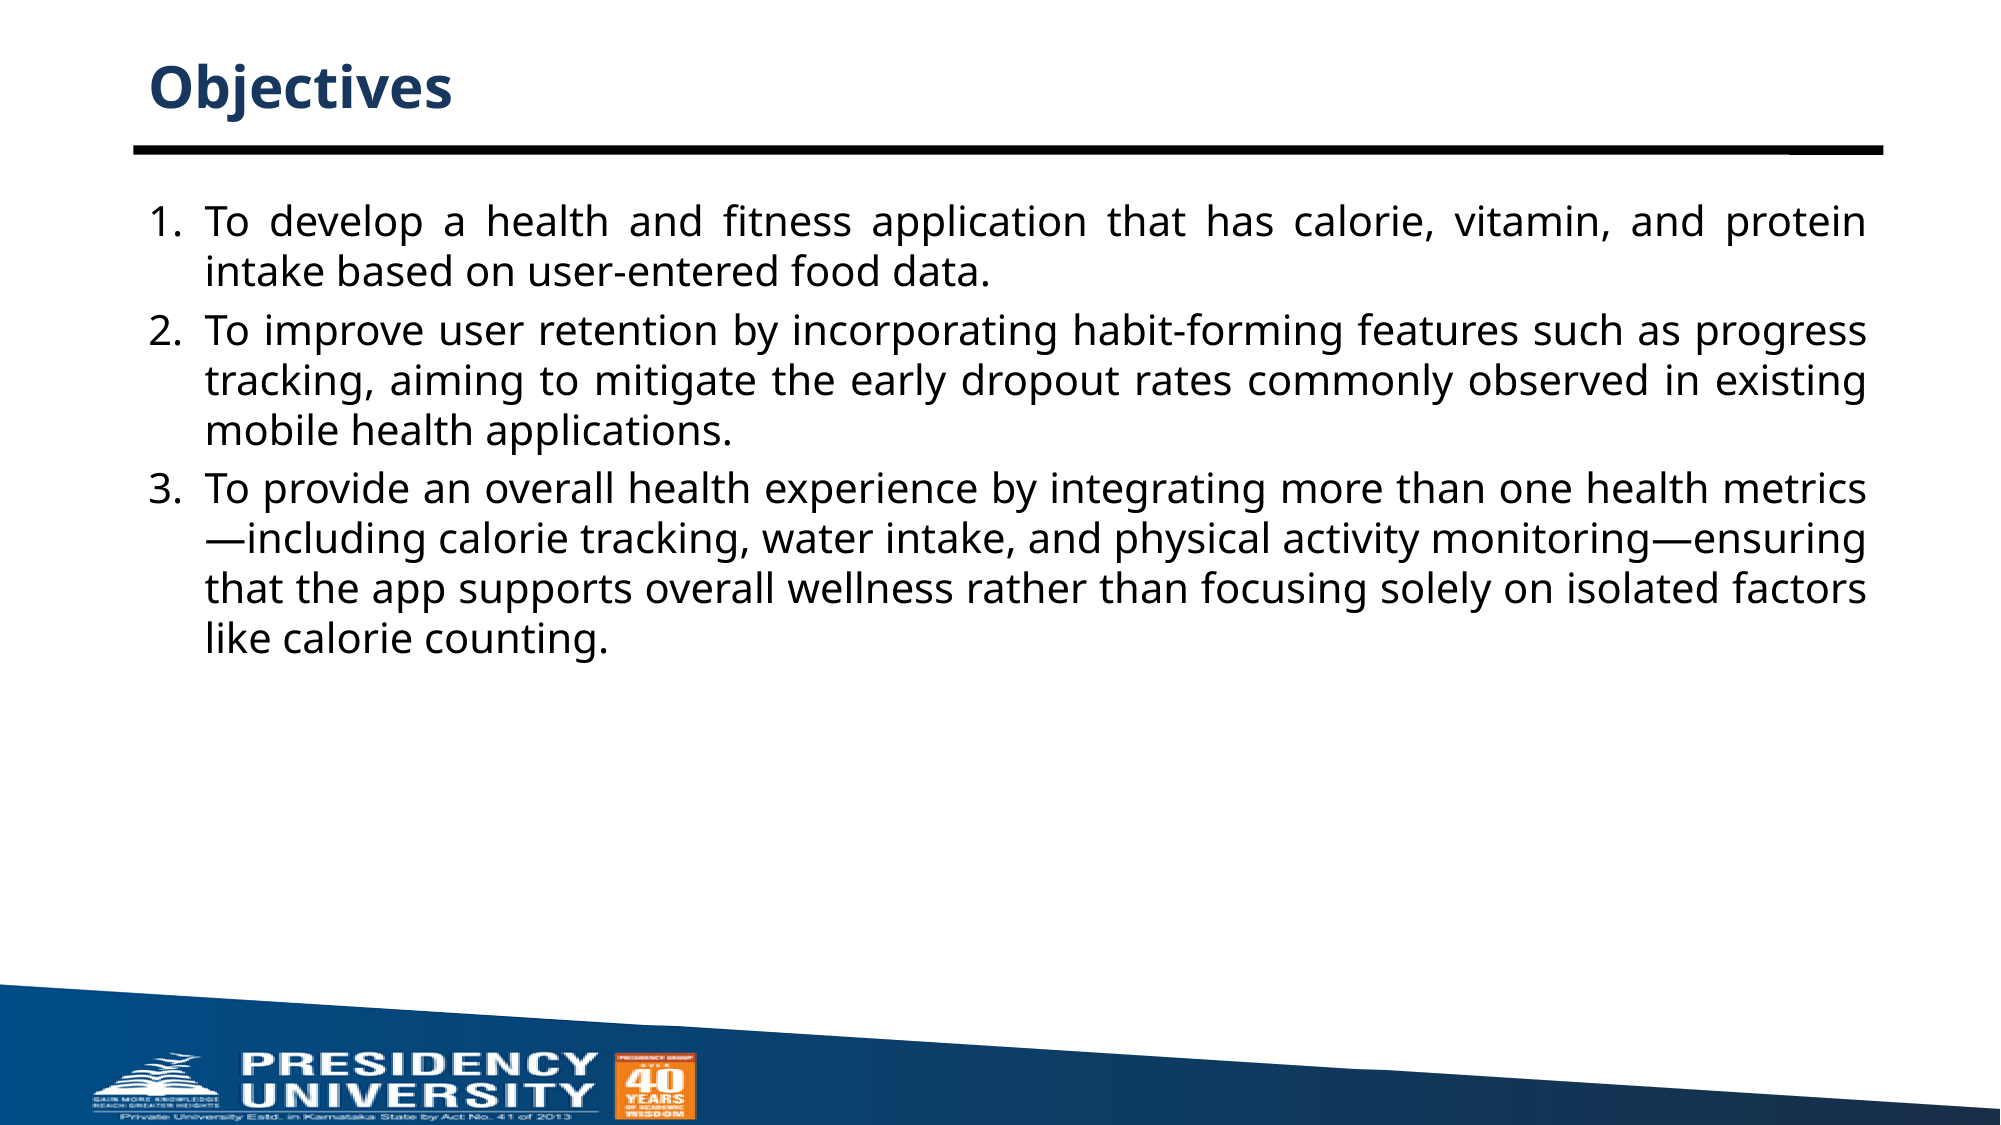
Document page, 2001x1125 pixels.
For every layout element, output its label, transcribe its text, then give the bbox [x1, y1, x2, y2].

title Objectives [133, 45, 1884, 125]
picture [0, 982, 2000, 1125]
list To develop a health and fitness application that has calorie, vitamin, and protein intake based on user-entered food data. To improve user retention by incorporating habit-forming features such as progress tracking, aiming to mitigate the early dropout rates commonly observed in existing mobile health applications. To provide an overall health experience by integrating more than one health metrics—including calorie tracking, water intake, and physical activity monitoring—ensuring that the app supports overall wellness rather than focusing solely on isolated factors like calorie counting. [133, 187, 1884, 1000]
